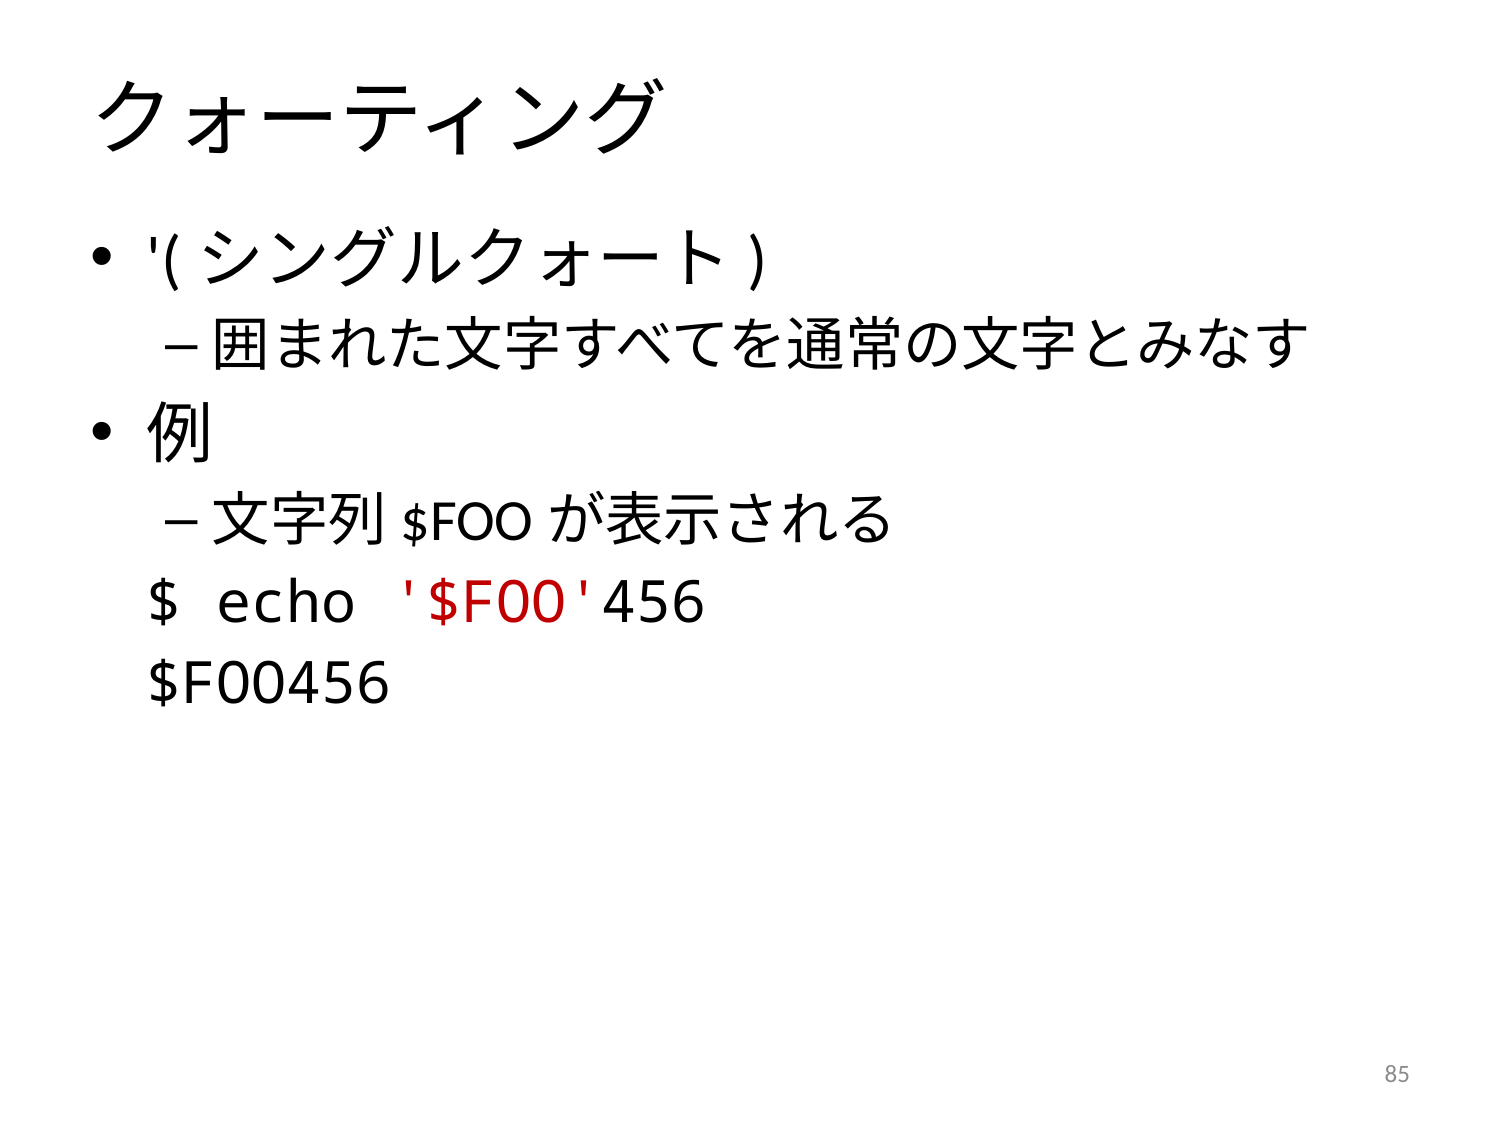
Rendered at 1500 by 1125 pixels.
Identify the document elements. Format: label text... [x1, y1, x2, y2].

slide_number 84 [1074, 1042, 1425, 1103]
title クォーティング [74, 44, 1426, 185]
list '(シングルクォート) 囲まれた文字すべてを通常の文字とみなす 例 文字列$FOOが表示される $ echo '$FOO'456 $FOO456 [74, 207, 1426, 1036]
